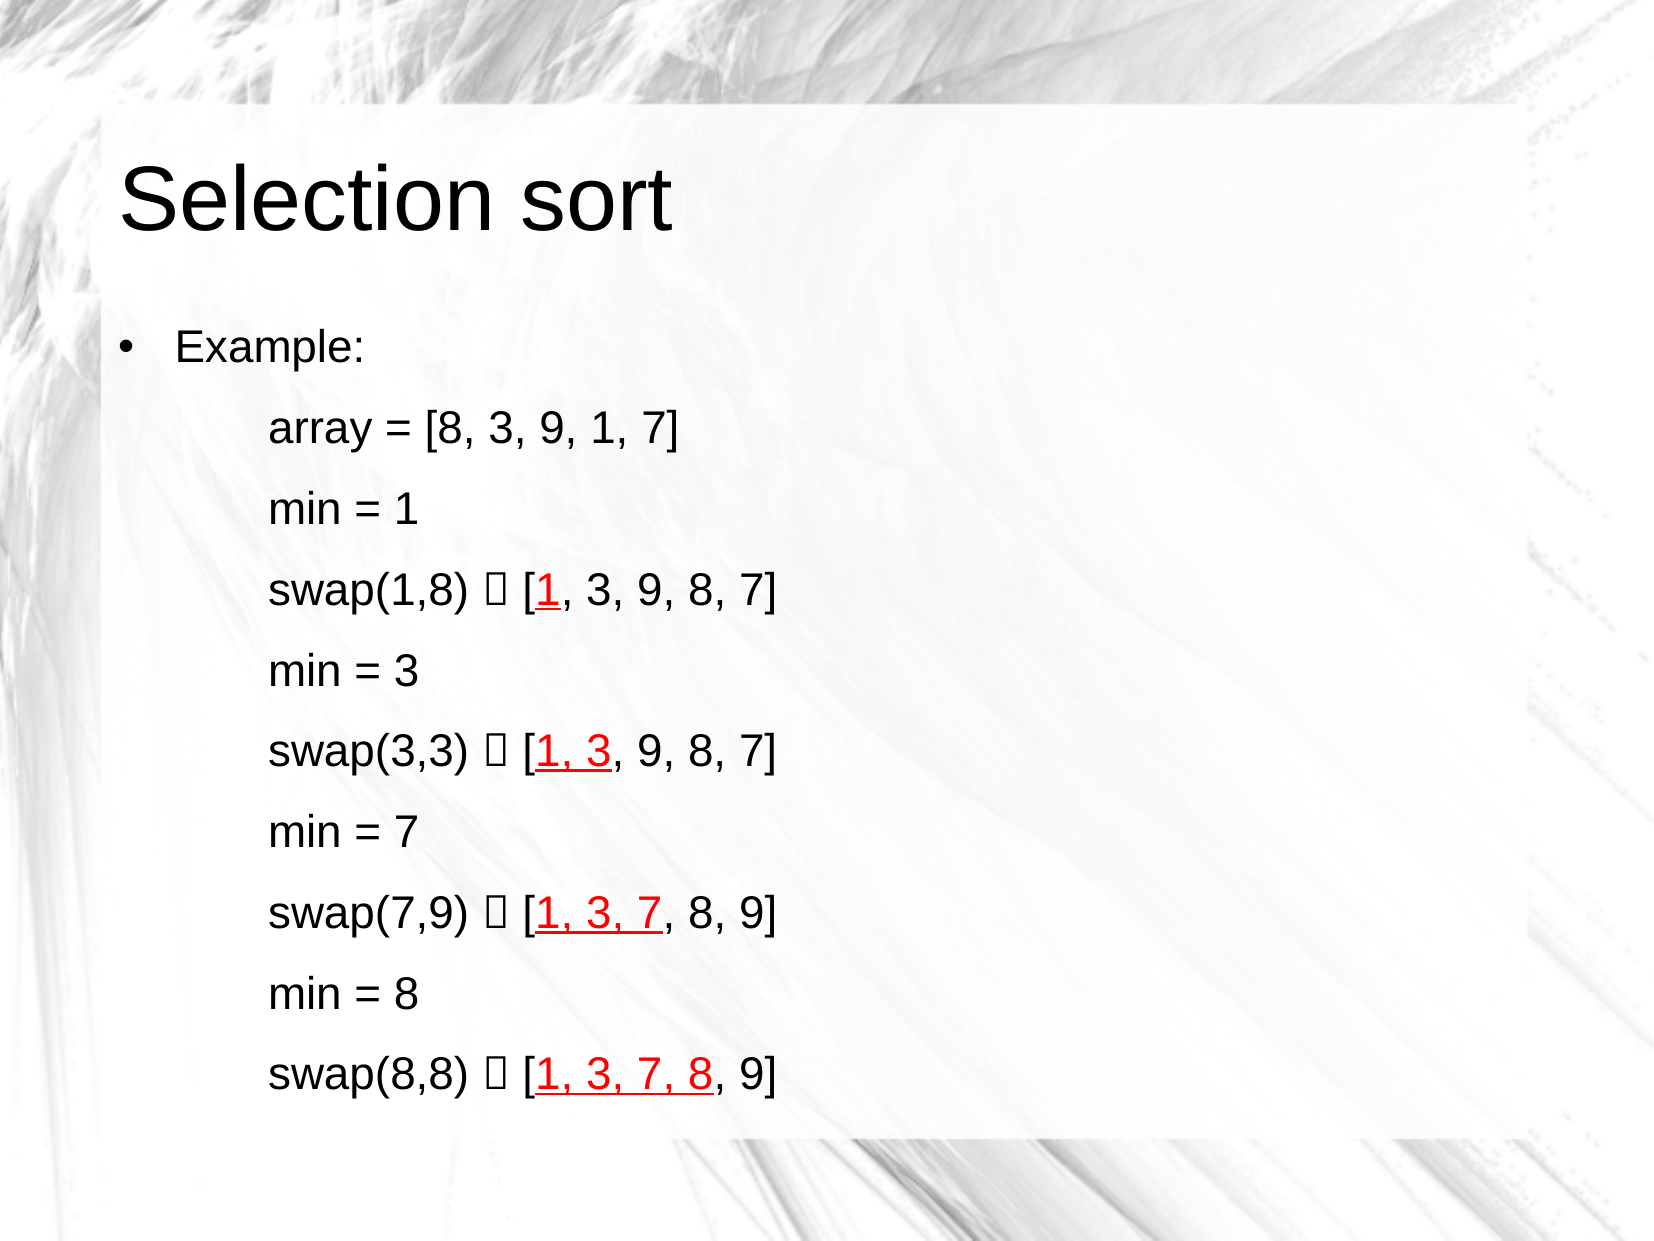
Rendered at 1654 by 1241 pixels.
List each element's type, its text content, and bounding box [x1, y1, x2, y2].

title Selection sort [118, 112, 1506, 281]
picture [0, 0, 1654, 1241]
list Example: array = [8, 3, 9, 1, 7] min = 1 swap(1,8)  [1, 3, 9, 8, 7] min = 3 swap(3,3)  [1, 3, 9, 8, 7] min = 7 swap(7,9)  [1, 3, 7, 8, 9] min = 8 swap(8,8)  [1, 3, 7, 8, 9] [118, 319, 1571, 1109]
